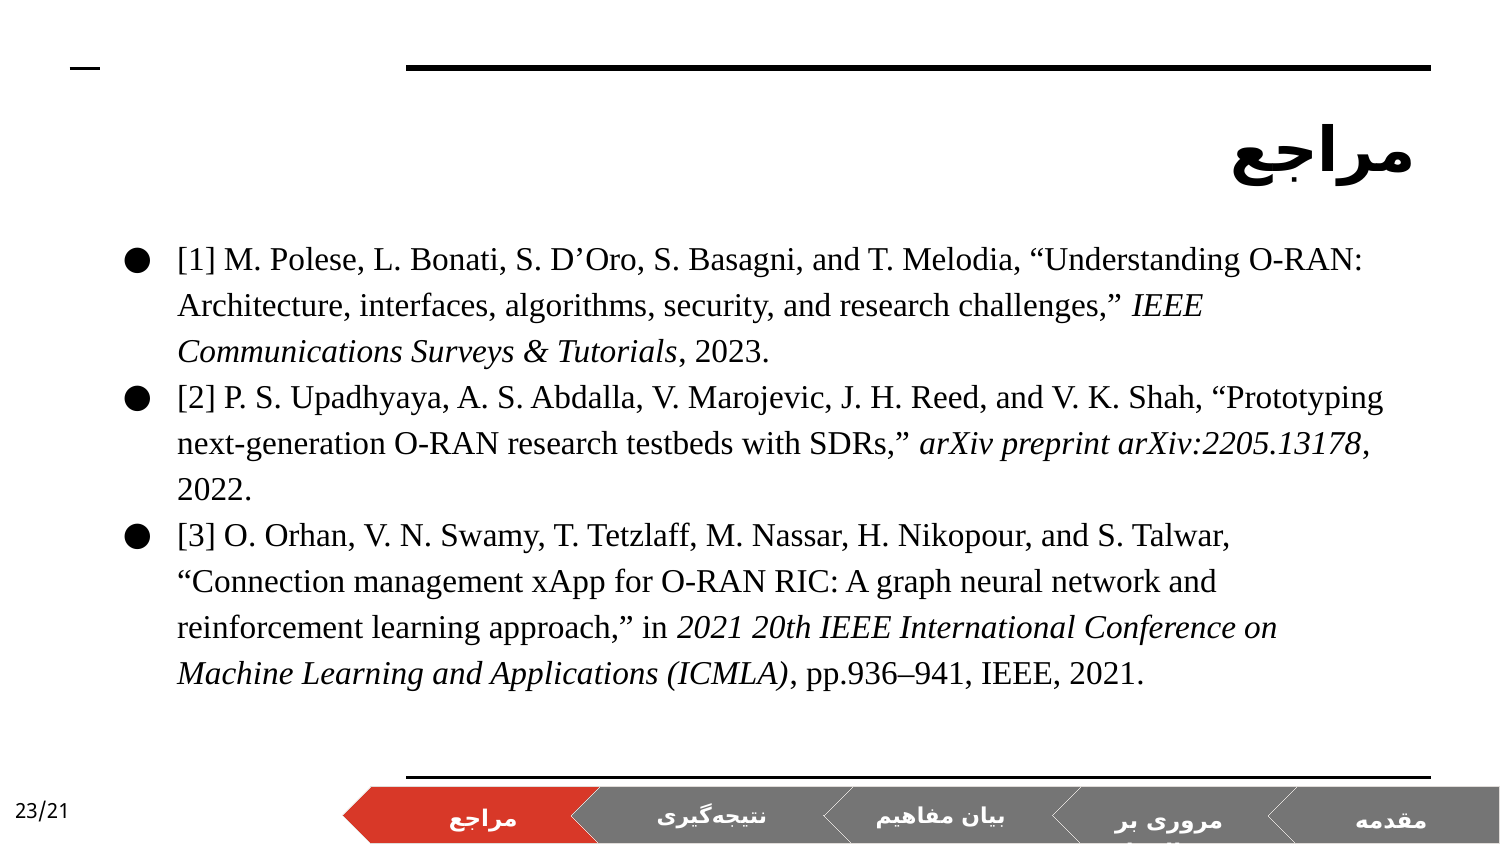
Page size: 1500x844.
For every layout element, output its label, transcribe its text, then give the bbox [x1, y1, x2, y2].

list [1] M. Polese, L. Bonati, S. D’Oro, S. Basagni, and T. Melodia, “Understanding O-RAN: Architecture, interfaces, algorithms, security, and research challenges,” IEEE Communications Surveys & Tutorials, 2023. [2] P. S. Upadhyaya, A. S. Abdalla, V. Marojevic, J. H. Reed, and V. K. Shah, “Prototyping next-generation O-RAN research testbeds with SDRs,” arXiv preprint arXiv:2205.13178, 2022. [3] O. Orhan, V. N. Swamy, T. Tetzlaff, M. Nassar, H. Nikopour, and S. Talwar, “Connection management xApp for O-RAN RIC: A graph neural network and reinforcement learning approach,” in 2021 20th IEEE International Conference on Machine Learning and Applications (ICMLA), pp.936–941, IEEE, 2021. [90, 216, 1410, 709]
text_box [342, 786, 1500, 844]
title مراجع [393, 94, 1431, 199]
slide_number 21/23 [0, 779, 90, 844]
